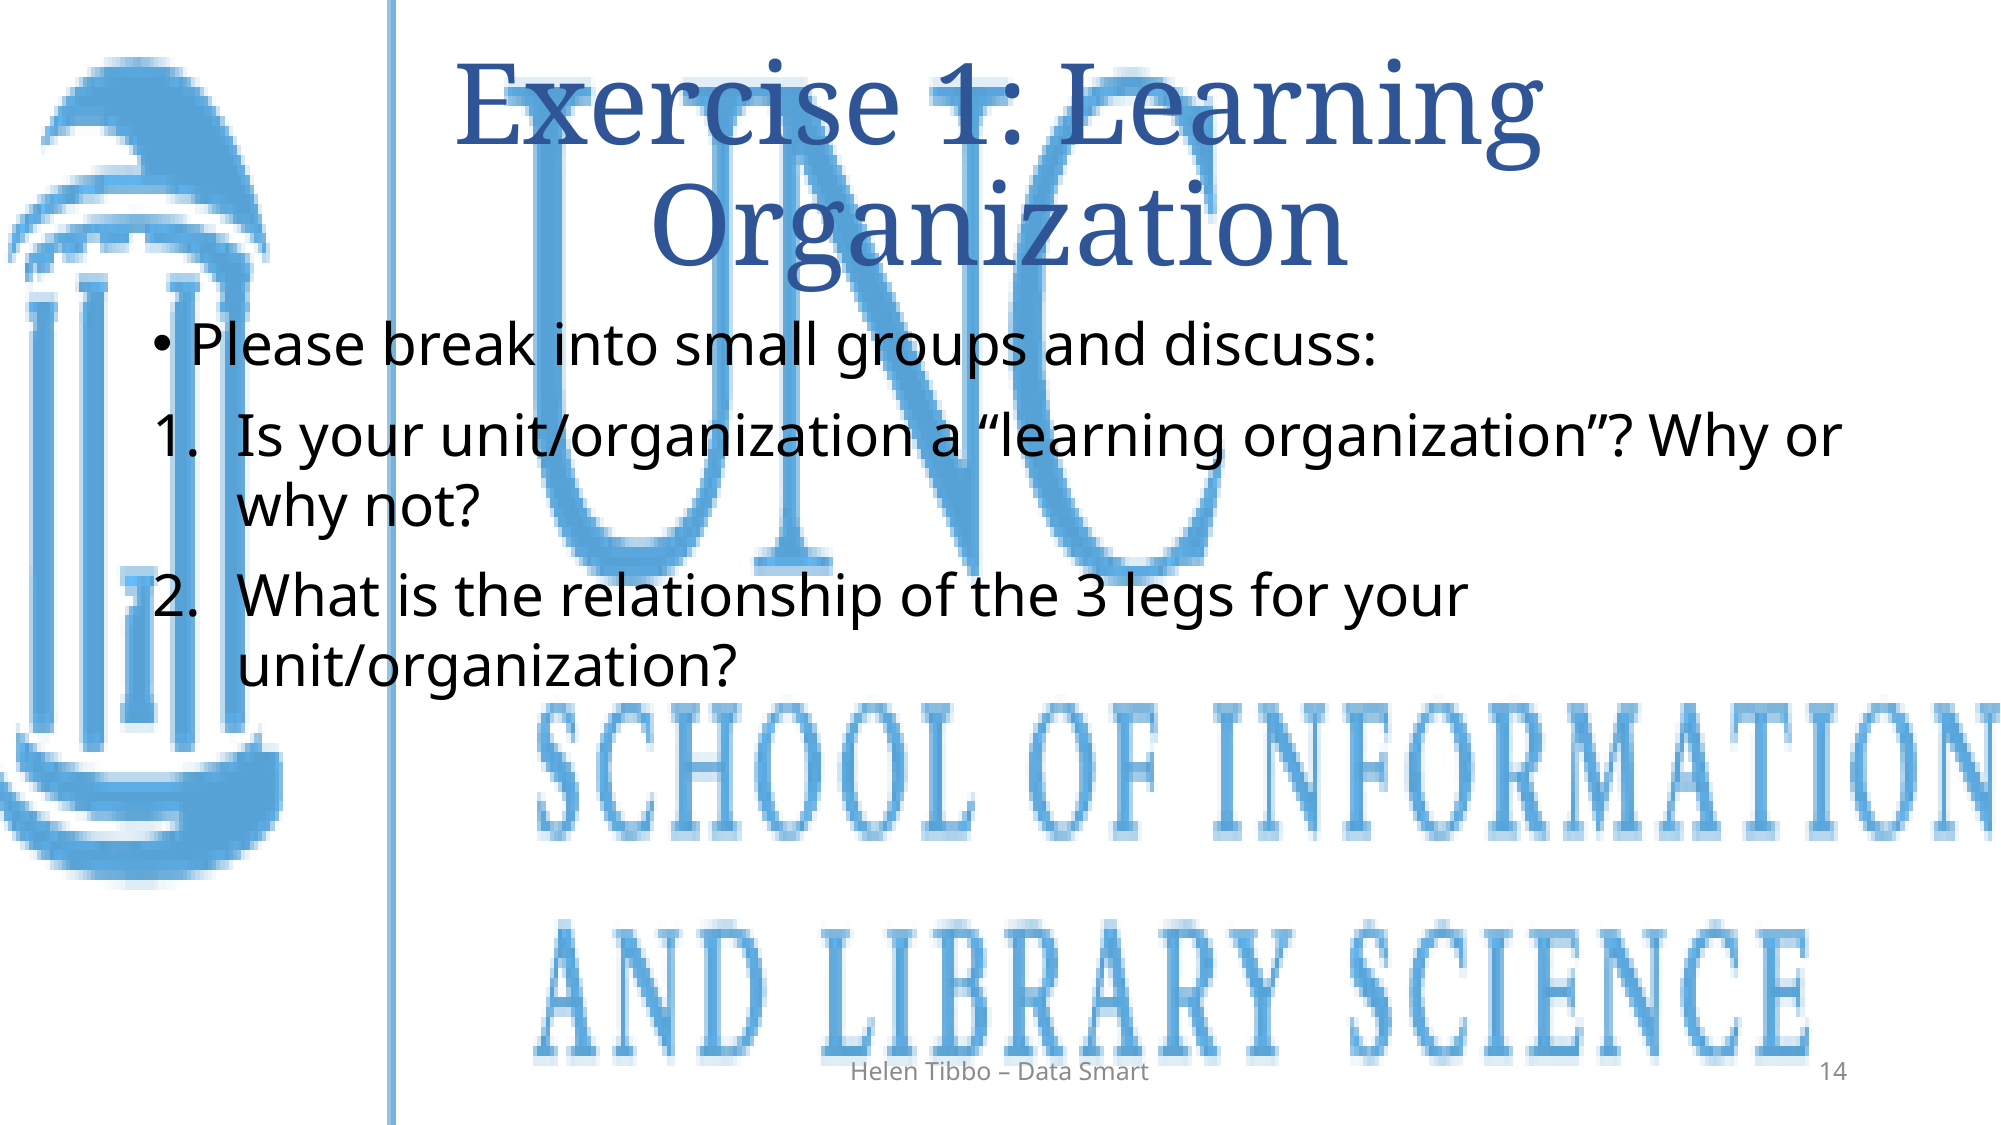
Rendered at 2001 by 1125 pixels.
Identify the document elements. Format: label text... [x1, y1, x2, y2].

list Please break into small groups and discuss: Is your unit/organization a “learning organization”? Why or why not? What is the relationship of the 3 legs for your unit/organization? [137, 299, 1863, 1014]
picture [0, 0, 2001, 1125]
slide_number 14 [1412, 1042, 1863, 1103]
footer Helen Tibbo – Data Smart [662, 1042, 1338, 1103]
title Exercise 1: Learning Organization [137, 59, 1863, 278]
